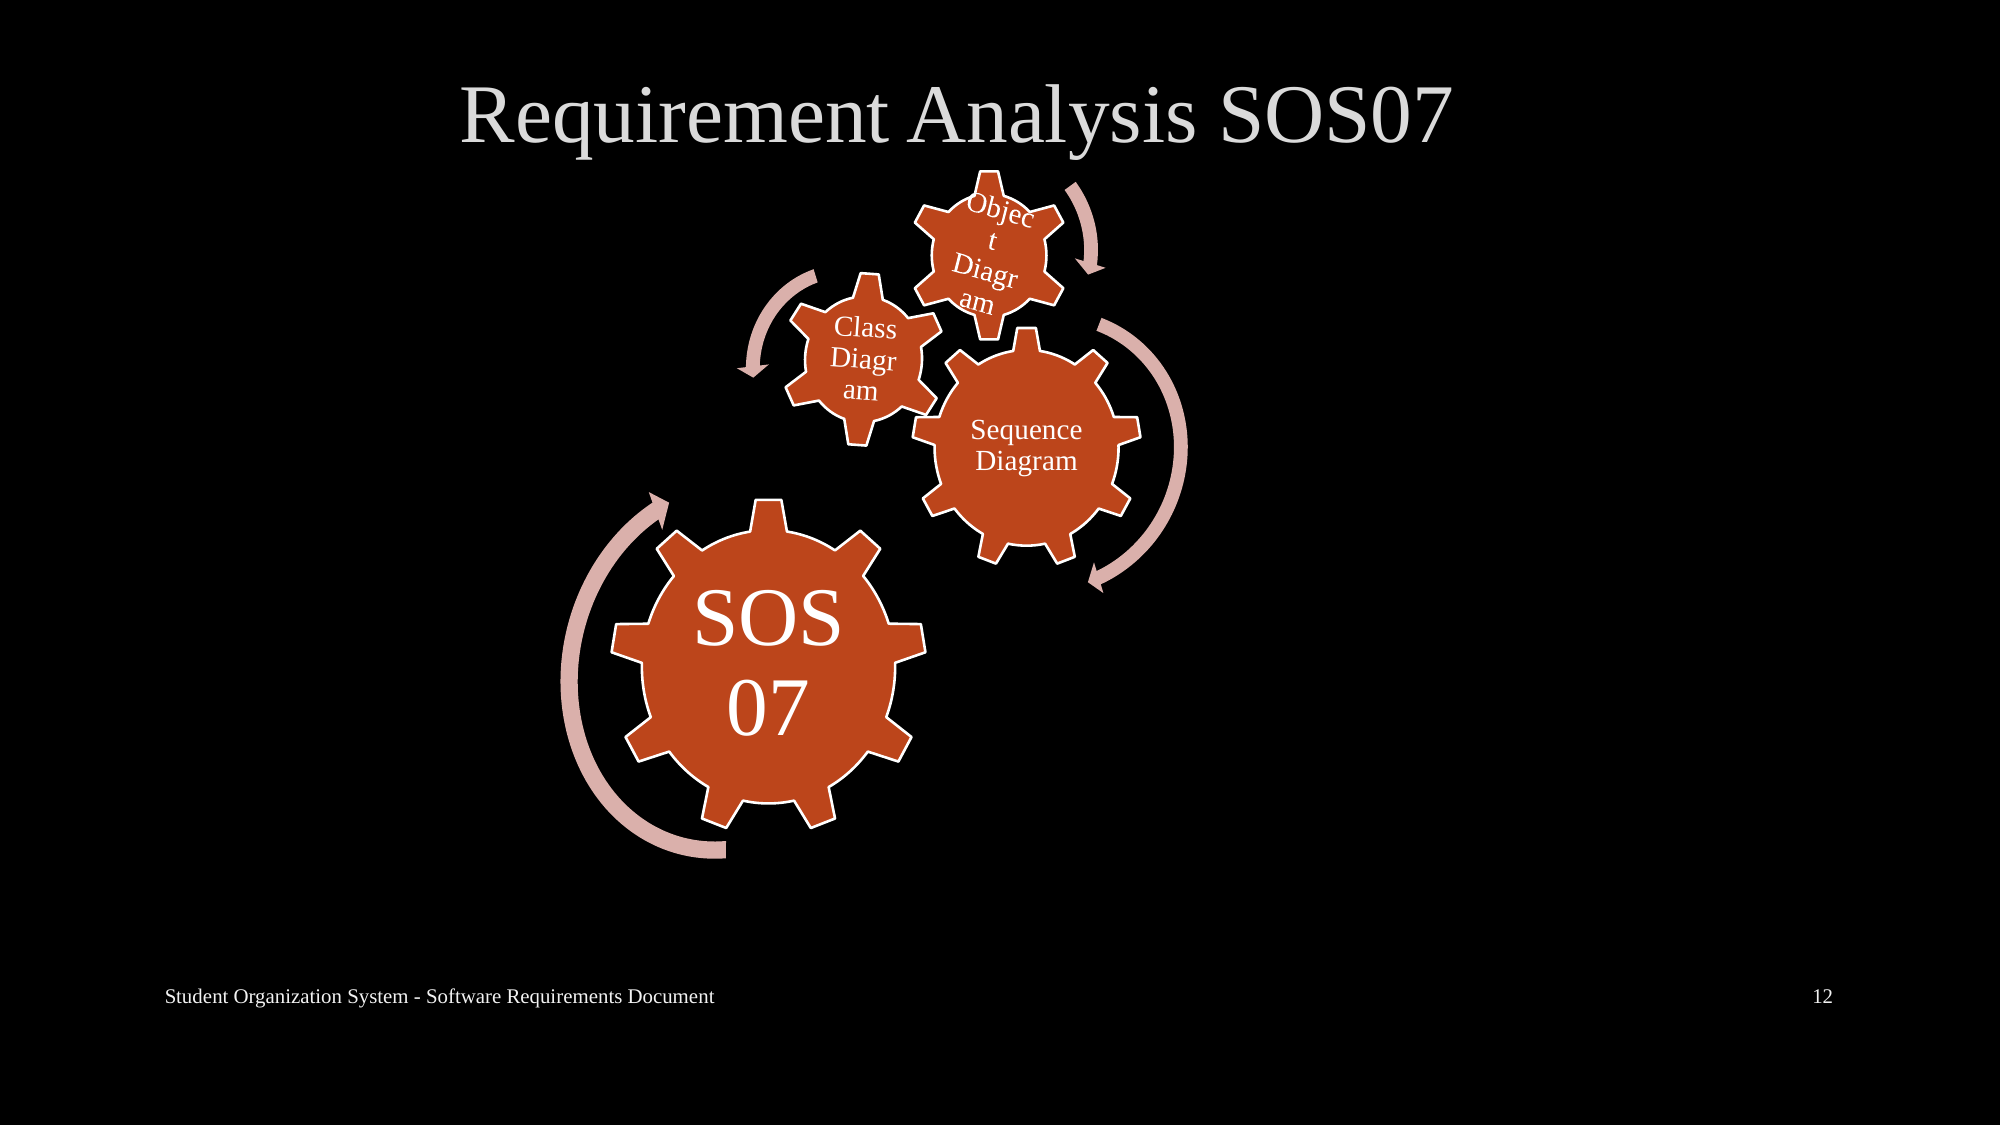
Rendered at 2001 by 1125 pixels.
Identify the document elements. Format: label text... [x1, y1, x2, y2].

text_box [420, 149, 1485, 996]
footer Student Organization System - Software Requirements Document [149, 965, 1245, 1025]
slide_number 12 [1724, 965, 1849, 1025]
title Requirement Analysis SOS07 [95, 0, 1821, 218]
